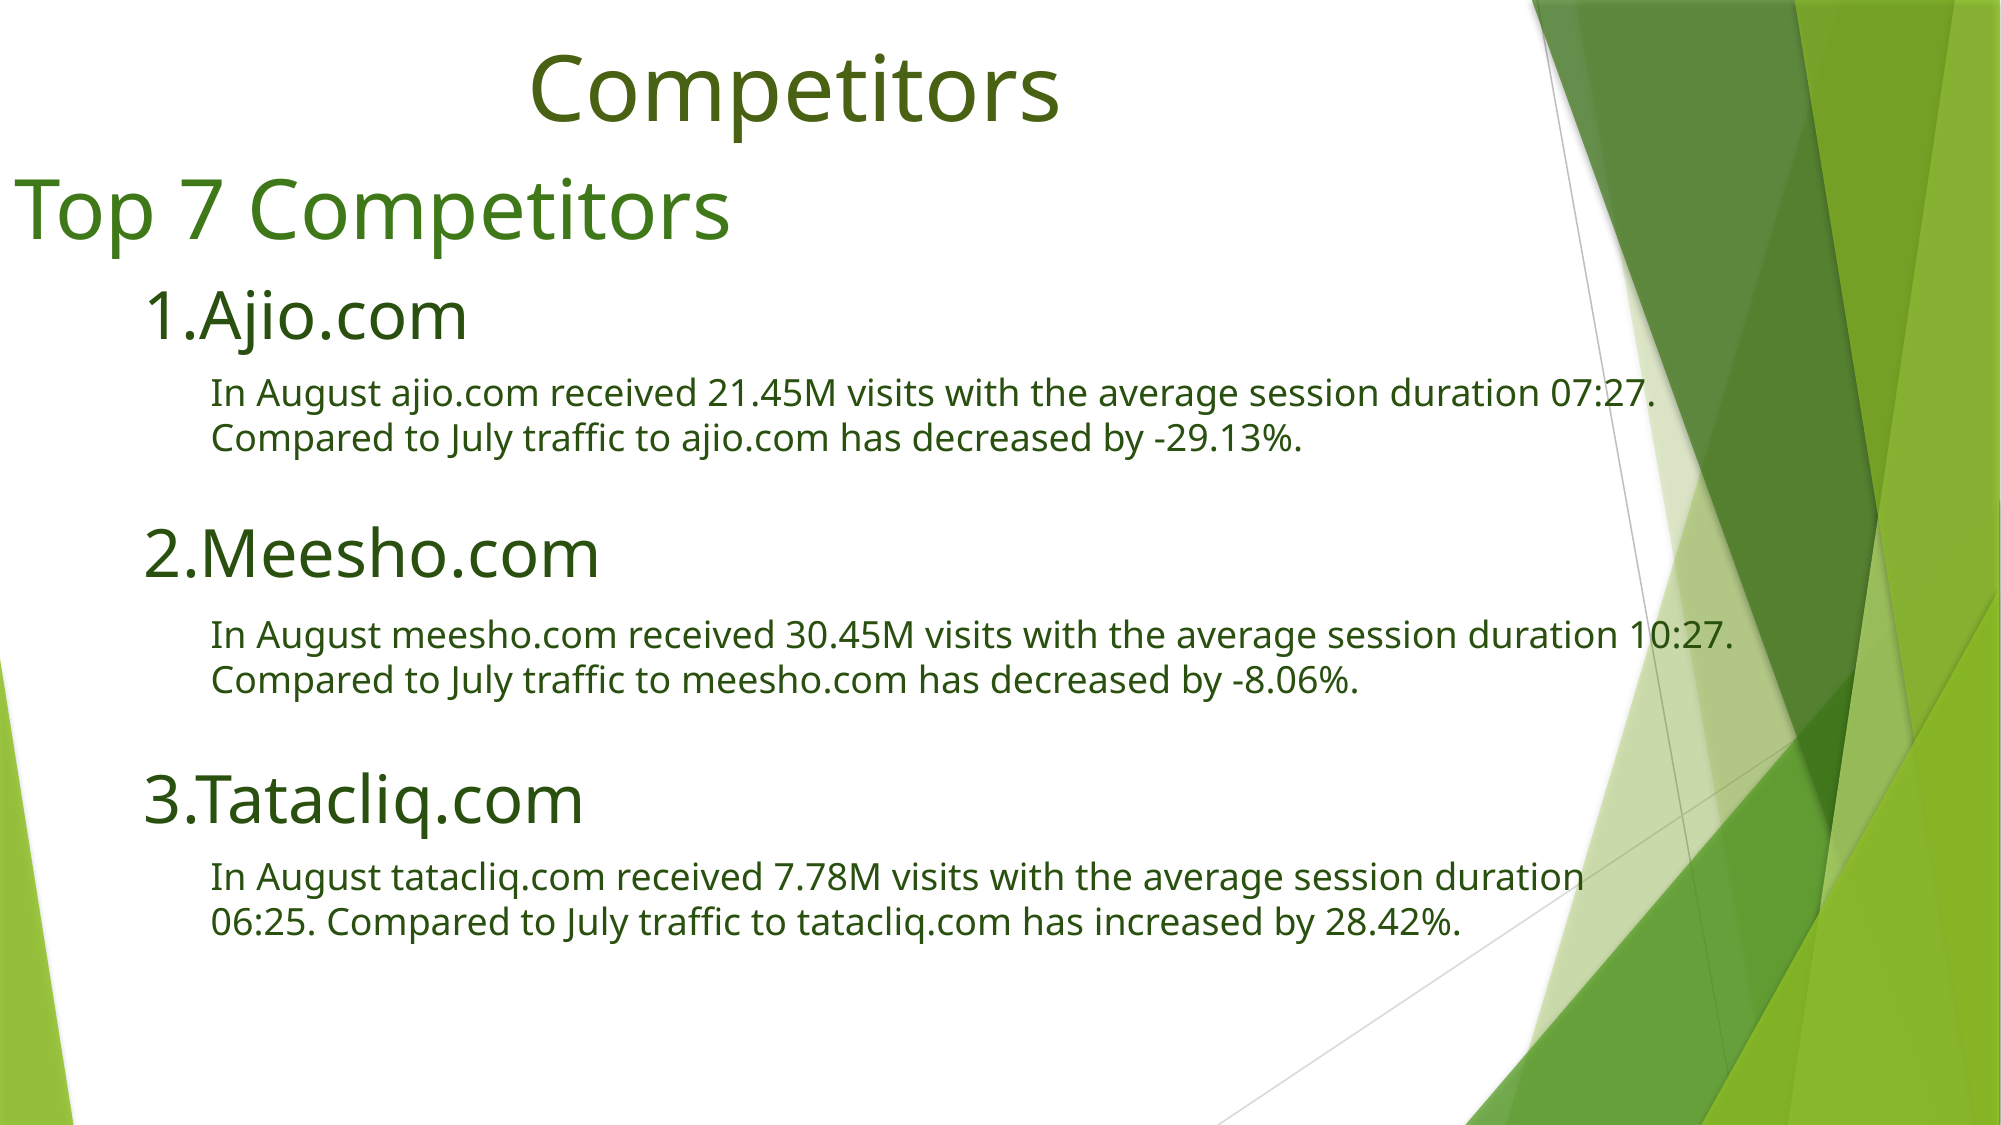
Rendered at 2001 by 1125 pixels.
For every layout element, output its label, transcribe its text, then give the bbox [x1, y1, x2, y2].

text_box 3.Tatacliq.com [128, 749, 636, 845]
text_box 1.Ajio.com [128, 265, 1186, 360]
text_box Top 7 Competitors [0, 149, 771, 264]
text_box In August meesho.com received 30.45M visits with the average session duration 10:27. Compared to July traffic to meesho.com has decreased by -8.06%. [195, 603, 1817, 709]
text_box In August tatacliq.com received 7.78M visits with the average session duration 06:25. Compared to July traffic to tatacliq.com has increased by 28.42%. [195, 845, 1673, 951]
text_box 2.Meesho.com [128, 503, 636, 599]
text_box Competitors [513, 22, 1186, 148]
text_box In August ajio.com received 21.45M visits with the average session duration 07:27. Compared to July traffic to ajio.com has decreased by -29.13%. [195, 361, 1817, 466]
